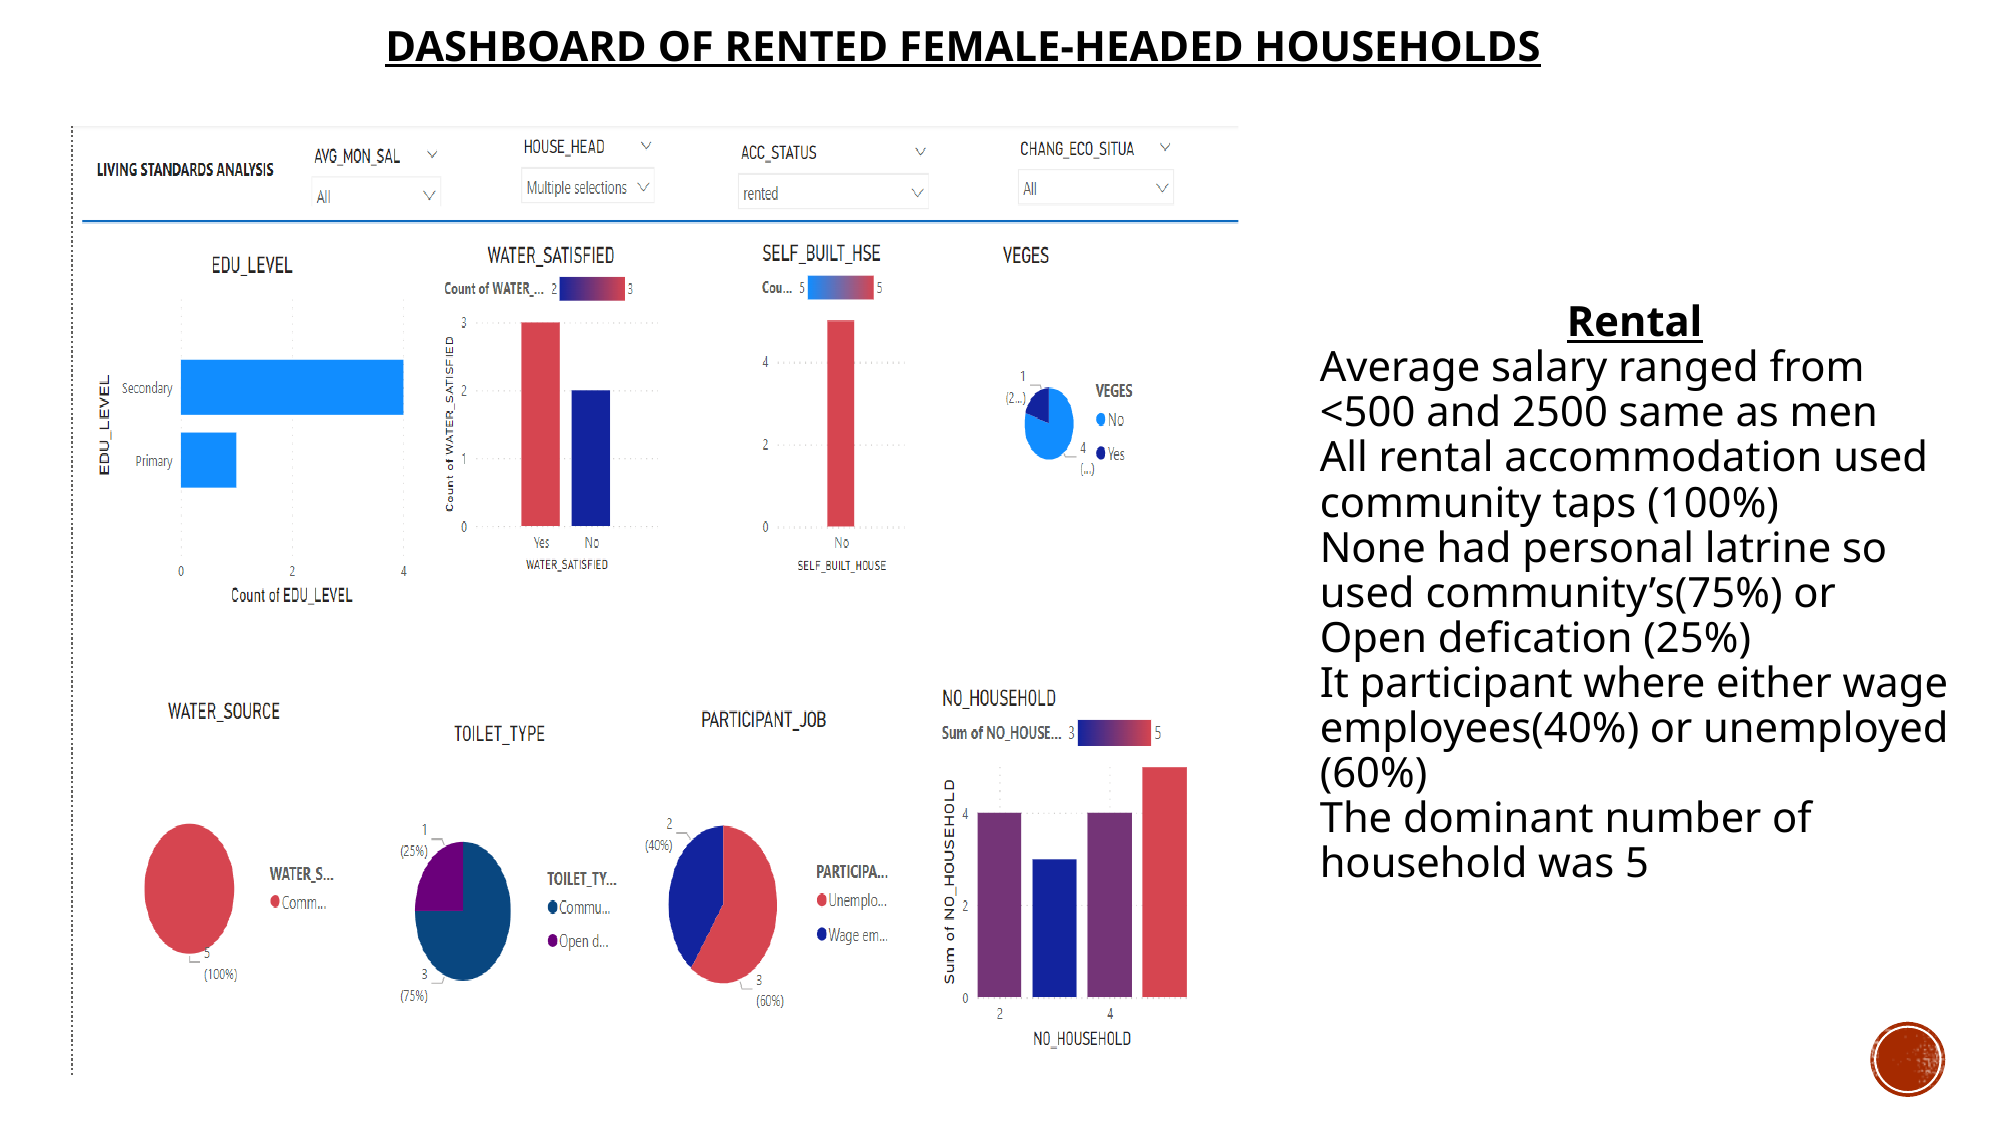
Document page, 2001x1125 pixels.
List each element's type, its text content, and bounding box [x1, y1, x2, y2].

text_box [1203, 155, 1863, 1049]
text_box Rental Average salary ranged from <500 and 2500 same as men All rental accommodation used community taps (100%) None had personal latrine so used community’s(75%) or Open defication (25%) It participant where either wage employees(40%) or unemployed (60%) The dominant number of household was 5 [1304, 227, 1965, 956]
title Dashboard of rented female-headed households [117, 10, 1809, 85]
text_box [70, 126, 1239, 1078]
